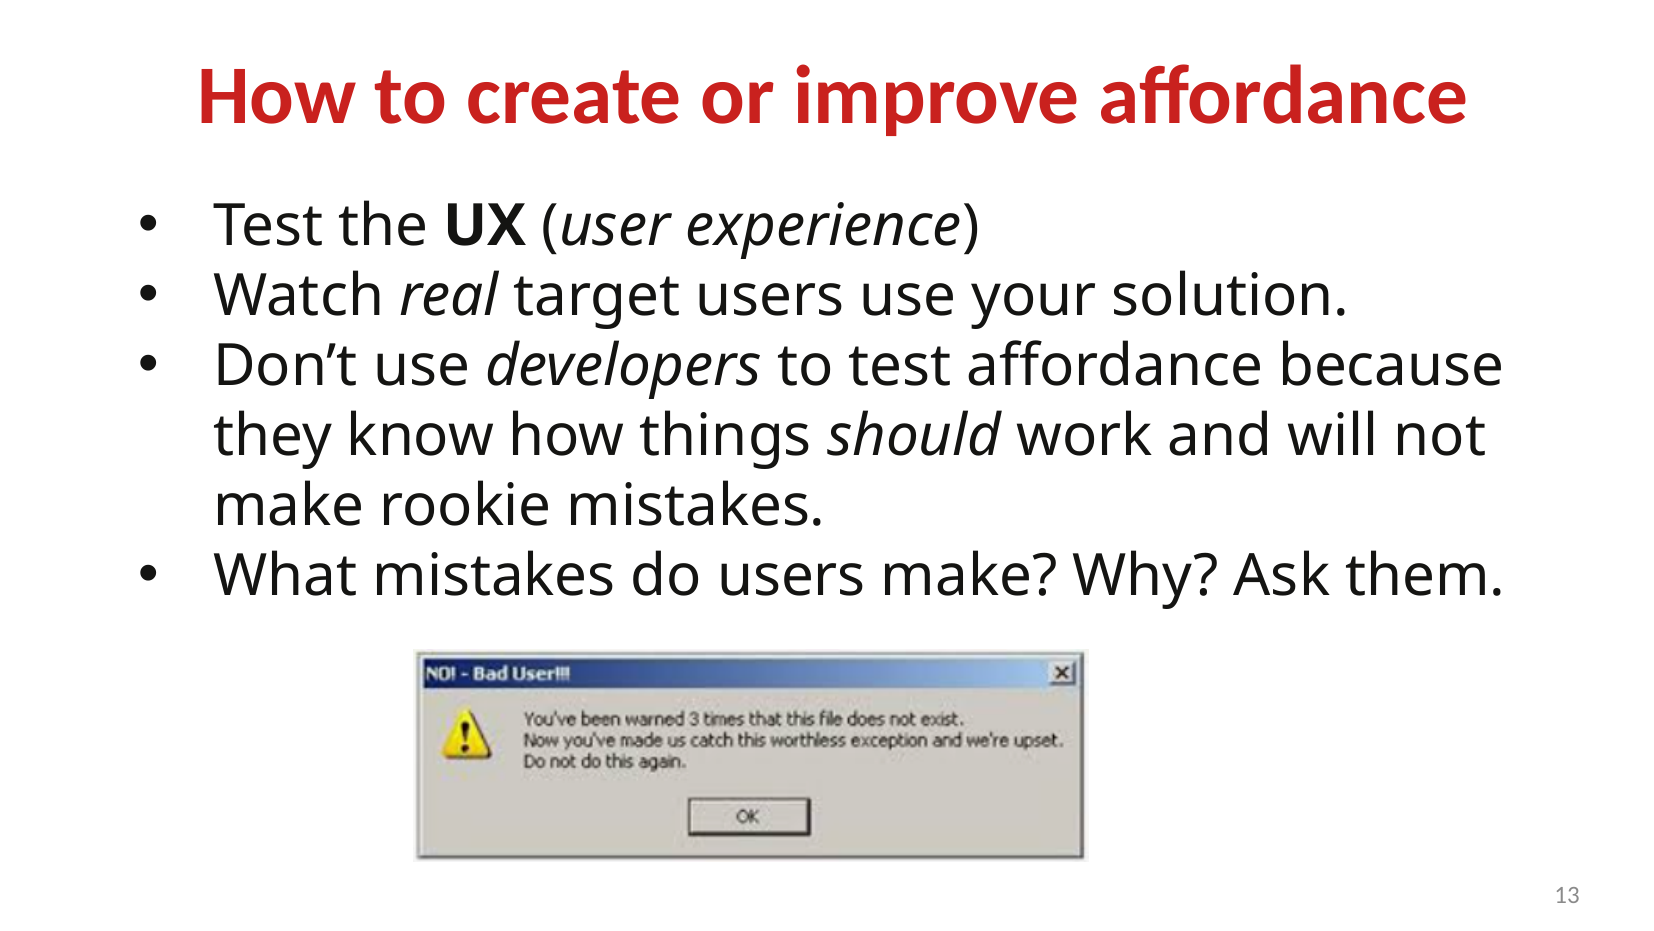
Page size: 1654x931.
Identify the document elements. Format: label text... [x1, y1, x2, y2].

slide_number <number> [1516, 875, 1595, 912]
text_box Test the UX (user experience) Watch real target users use your solution. Don’t use developers to test affordance because they know how things should work and will not make rookie mistakes. What mistakes do users make? Why? Ask them. [123, 142, 1595, 615]
title How to create or improve affordance [32, 37, 1634, 143]
picture [413, 649, 1089, 863]
